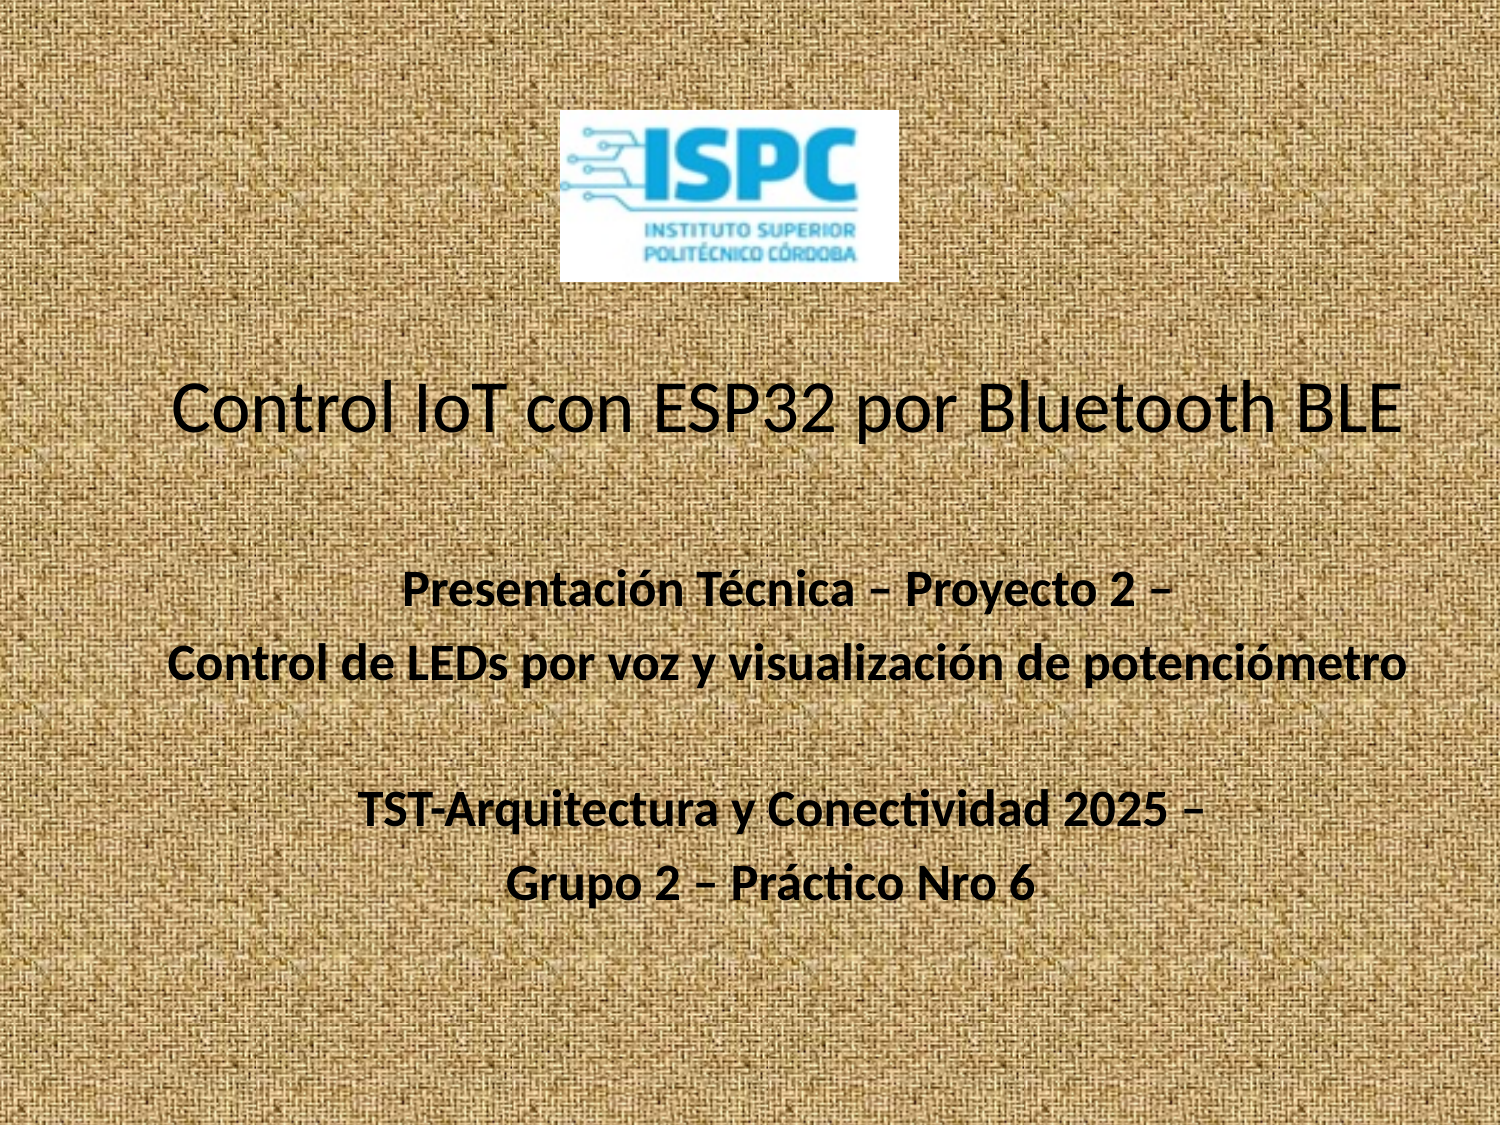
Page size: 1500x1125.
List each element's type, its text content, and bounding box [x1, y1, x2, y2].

subtitle Presentación Técnica – Proyecto 2 – Control de LEDs por voz y visualización de potenciómetro TST-Arquitectura y Conectividad 2025 – Grupo 2 – Práctico Nro 6 [150, 486, 1426, 925]
title Control IoT con ESP32 por Bluetooth BLE [150, 281, 1426, 486]
picture [0, 0, 1500, 1125]
